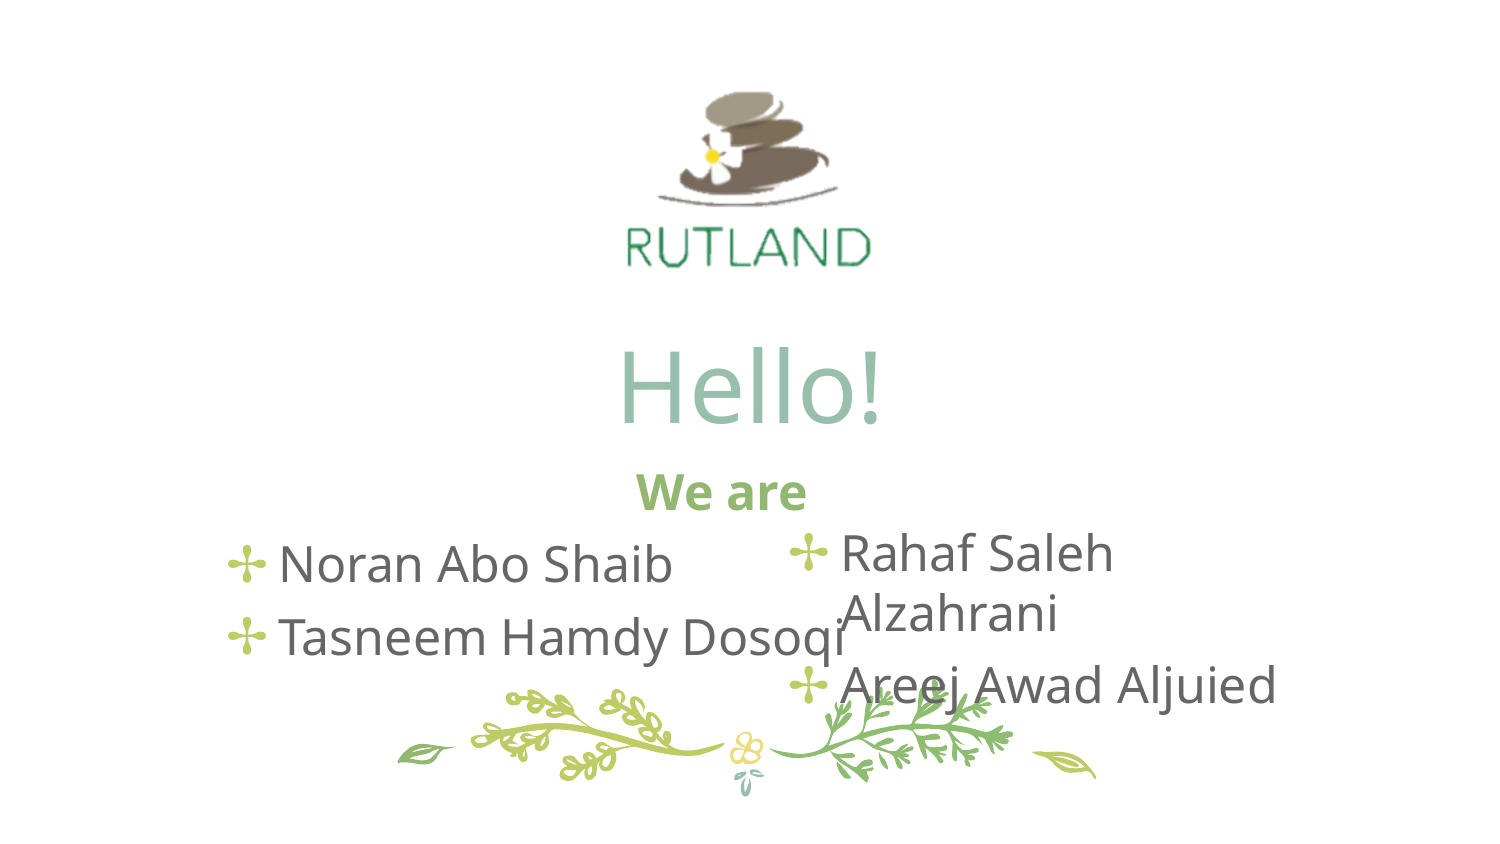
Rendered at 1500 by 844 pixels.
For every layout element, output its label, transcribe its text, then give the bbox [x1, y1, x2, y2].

text_box Rahaf Saleh Alzahrani Areej Awad Aljuied [750, 506, 1301, 812]
title Hello! [209, 268, 1291, 459]
subtitle We are Noran Abo Shaib Tasneem Hamdy Dosoqi [188, 445, 1270, 751]
picture [596, 43, 904, 335]
